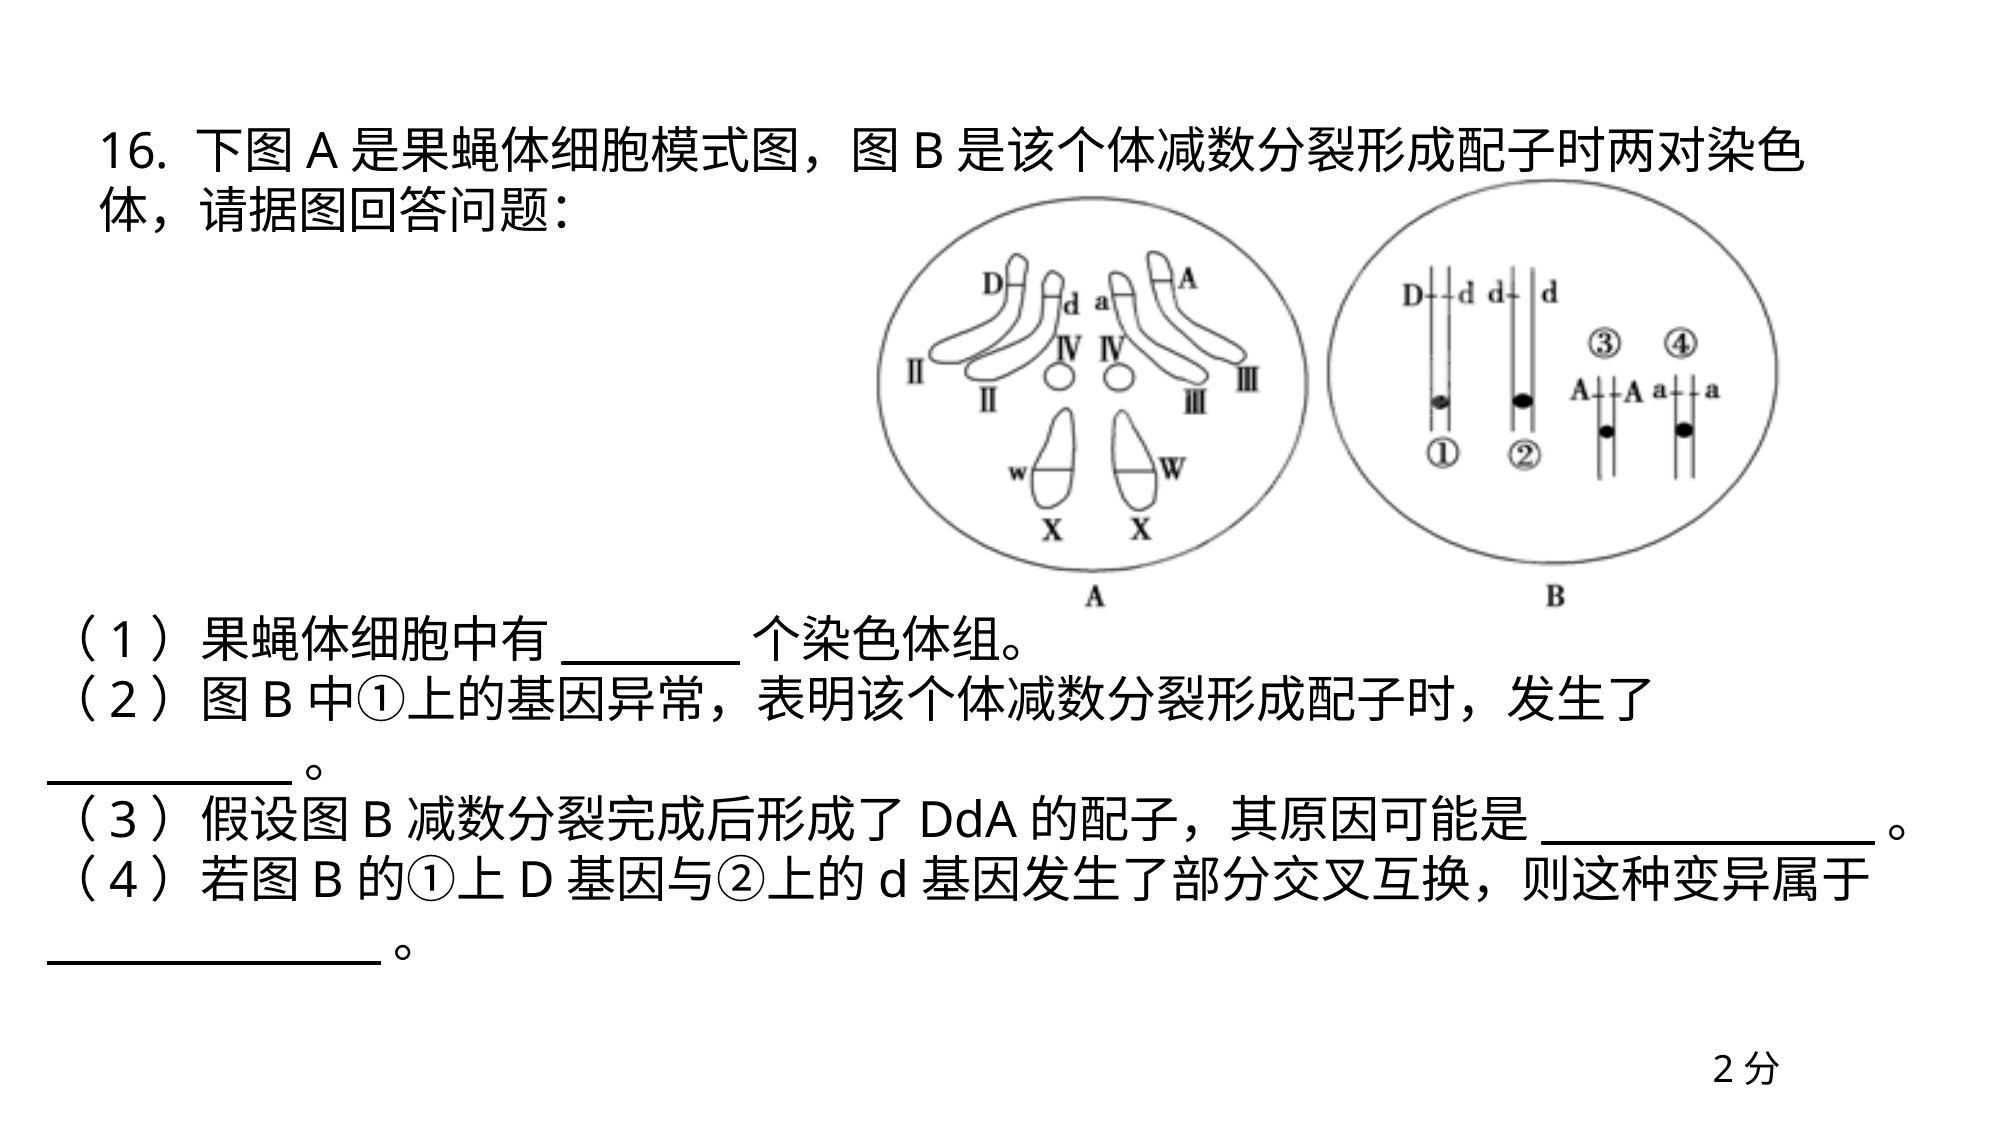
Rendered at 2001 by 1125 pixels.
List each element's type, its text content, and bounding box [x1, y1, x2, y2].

text_box 16. 下图A是果蝇体细胞模式图，图B是该个体减数分裂形成配子时两对染色体，请据图回答问题： [83, 110, 1896, 246]
text_box （1）果蝇体细胞中有________个染色体组。 （2）图B中①上的基因异常，表明该个体减数分裂形成配子时，发生了___________。 （3）假设图B减数分裂完成后形成了DdA的配子，其原因可能是_______________。 （4）若图B的①上D基因与②上的d基因发生了部分交叉互换，则这种变异属于_______________。 [32, 600, 1968, 975]
text_box 2分 [1698, 1038, 1879, 1098]
picture [803, 178, 1863, 614]
